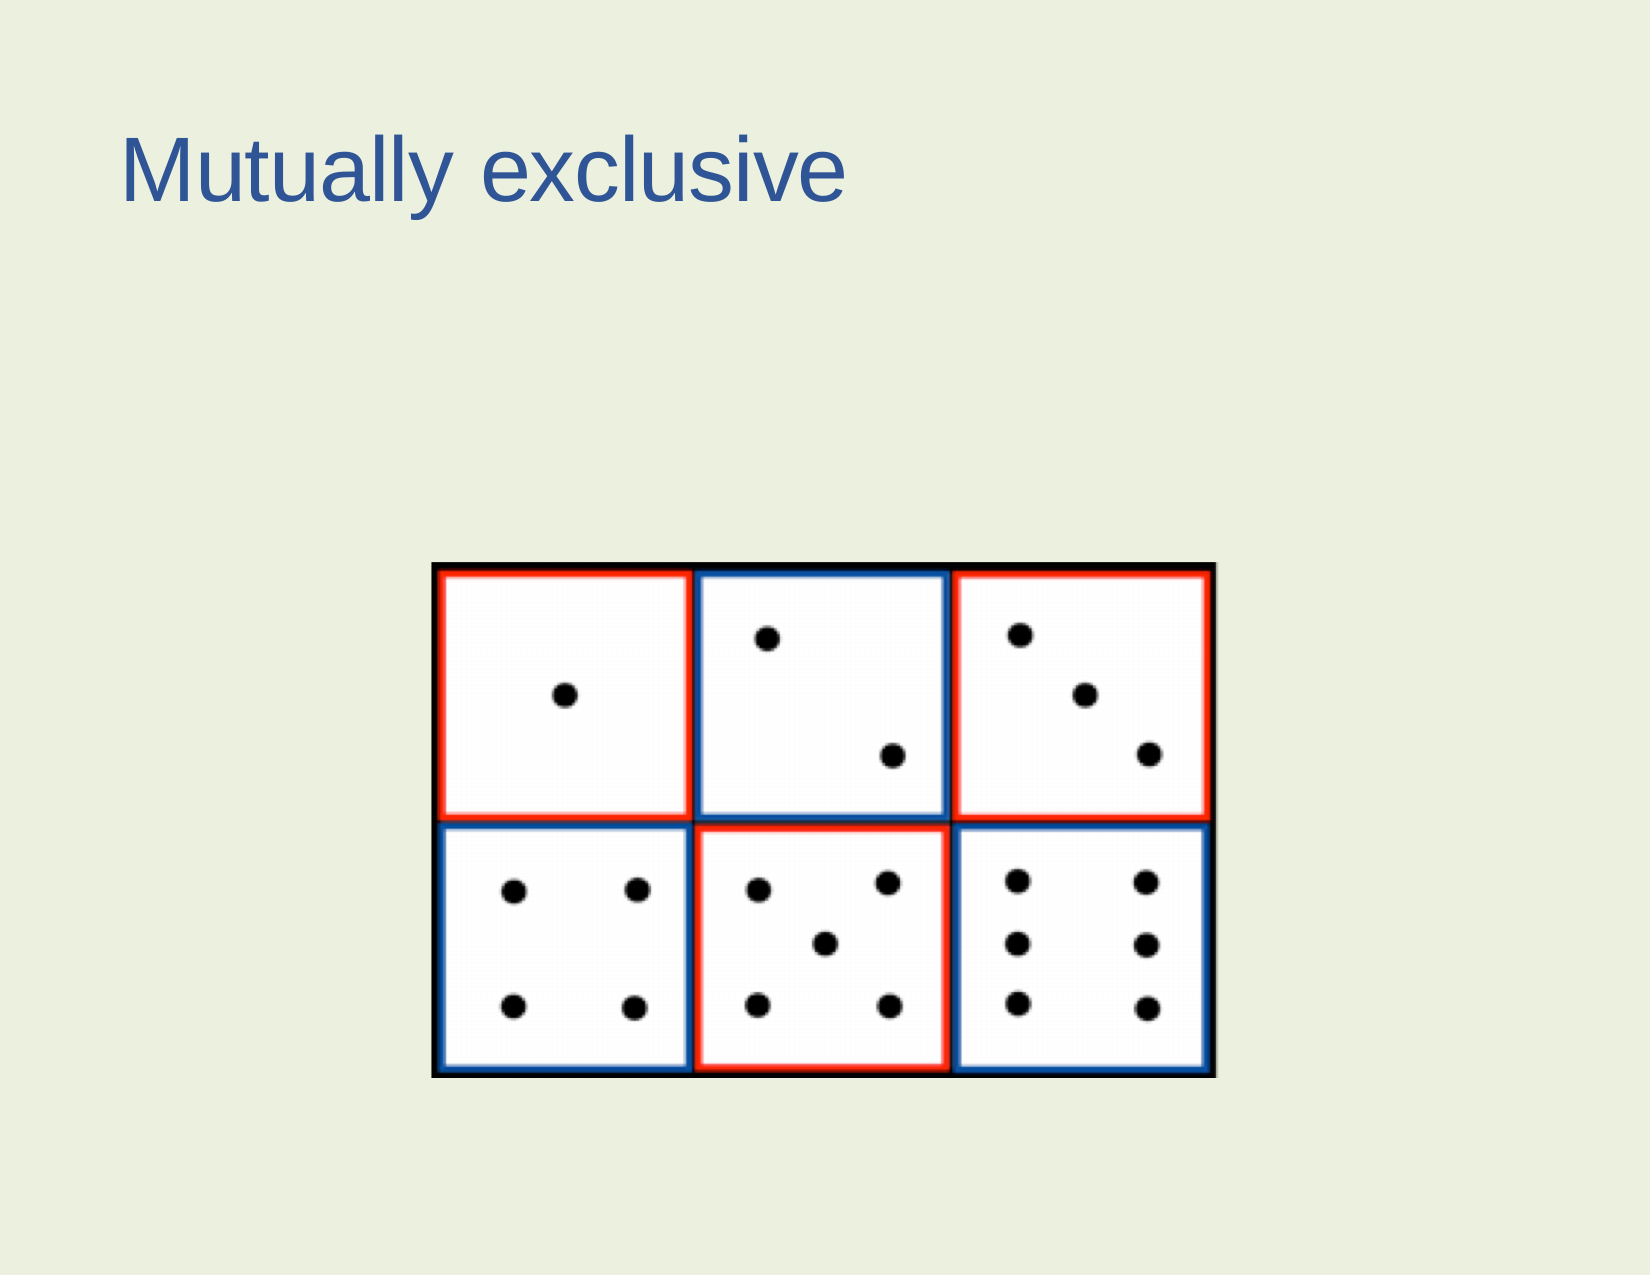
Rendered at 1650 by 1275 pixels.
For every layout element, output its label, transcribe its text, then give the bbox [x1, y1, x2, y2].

text_box [431, 562, 1219, 1078]
title Mutually exclusive [117, 106, 1219, 323]
